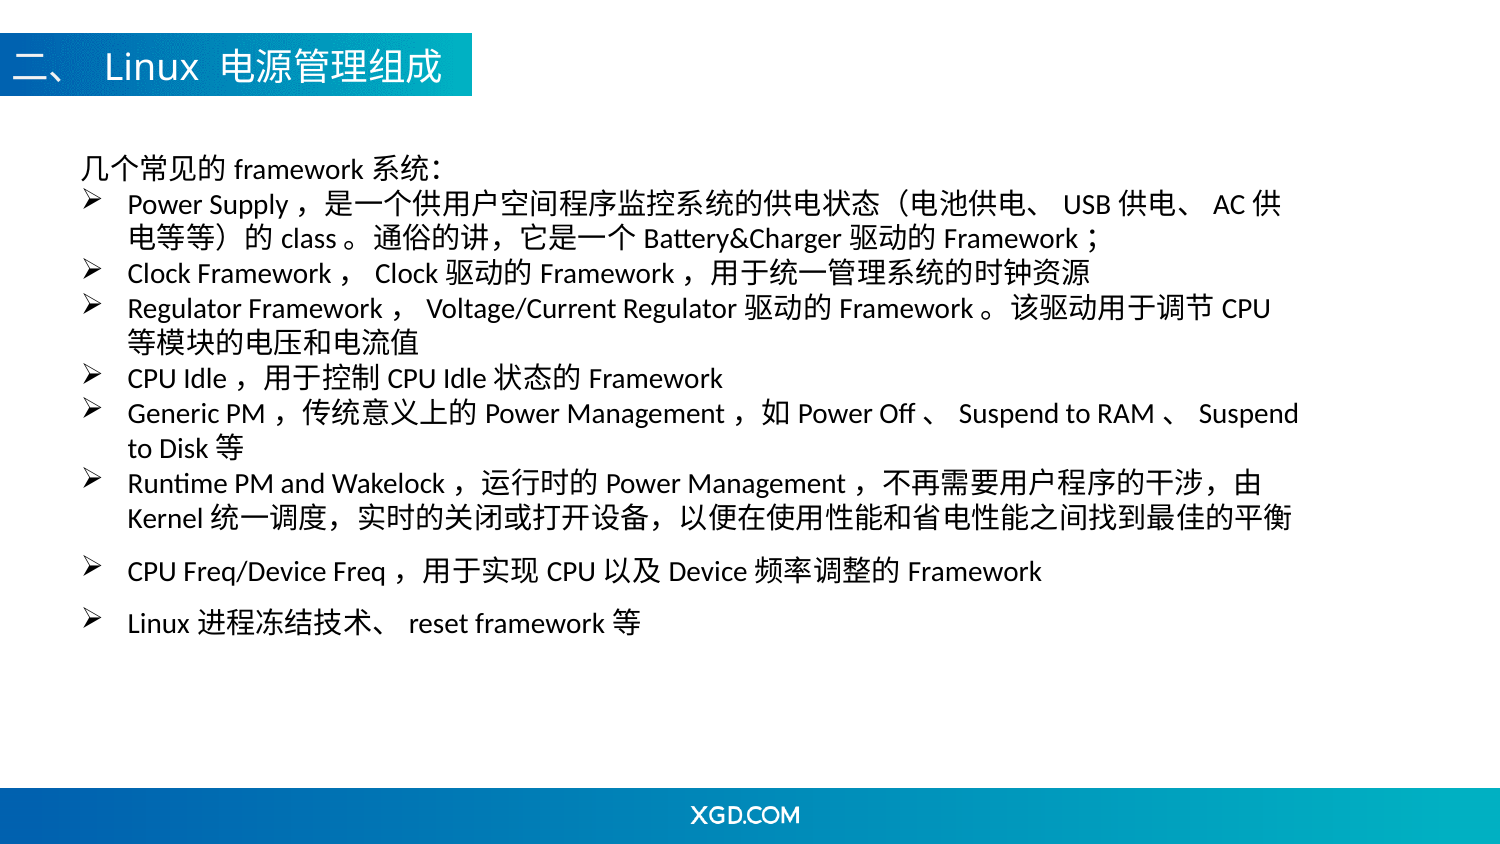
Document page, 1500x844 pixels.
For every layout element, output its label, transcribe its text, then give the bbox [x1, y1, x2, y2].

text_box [0, 33, 603, 96]
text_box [0, 788, 1500, 844]
text_box 几个常见的framework系统： Power Supply，是一个供用户空间程序监控系统的供电状态（电池供电、USB供电、AC供电等等）的class。通俗的讲，它是一个Battery&Charger驱动的Framework； Clock Framework，Clock驱动的Framework，用于统一管理系统的时钟资源 Regulator Framework，Voltage/Current Regulator驱动的Framework。该驱动用于调节CPU等模块的电压和电流值 CPU Idle，用于控制CPU Idle状态的Framework Generic PM，传统意义上的Power Management，如Power Off、Suspend to RAM、Suspend to Disk等 Runtime PM and Wakelock，运行时的Power Management，不再需要用户程序的干涉，由Kernel统一调度，实时的关闭或打开设备，以便在使用性能和省电性能之间找到最佳的平衡 CPU Freq/Device Freq，用于实现CPU以及Device频率调整的Framework Linux进程冻结技术、reset framework等 [66, 142, 1316, 752]
